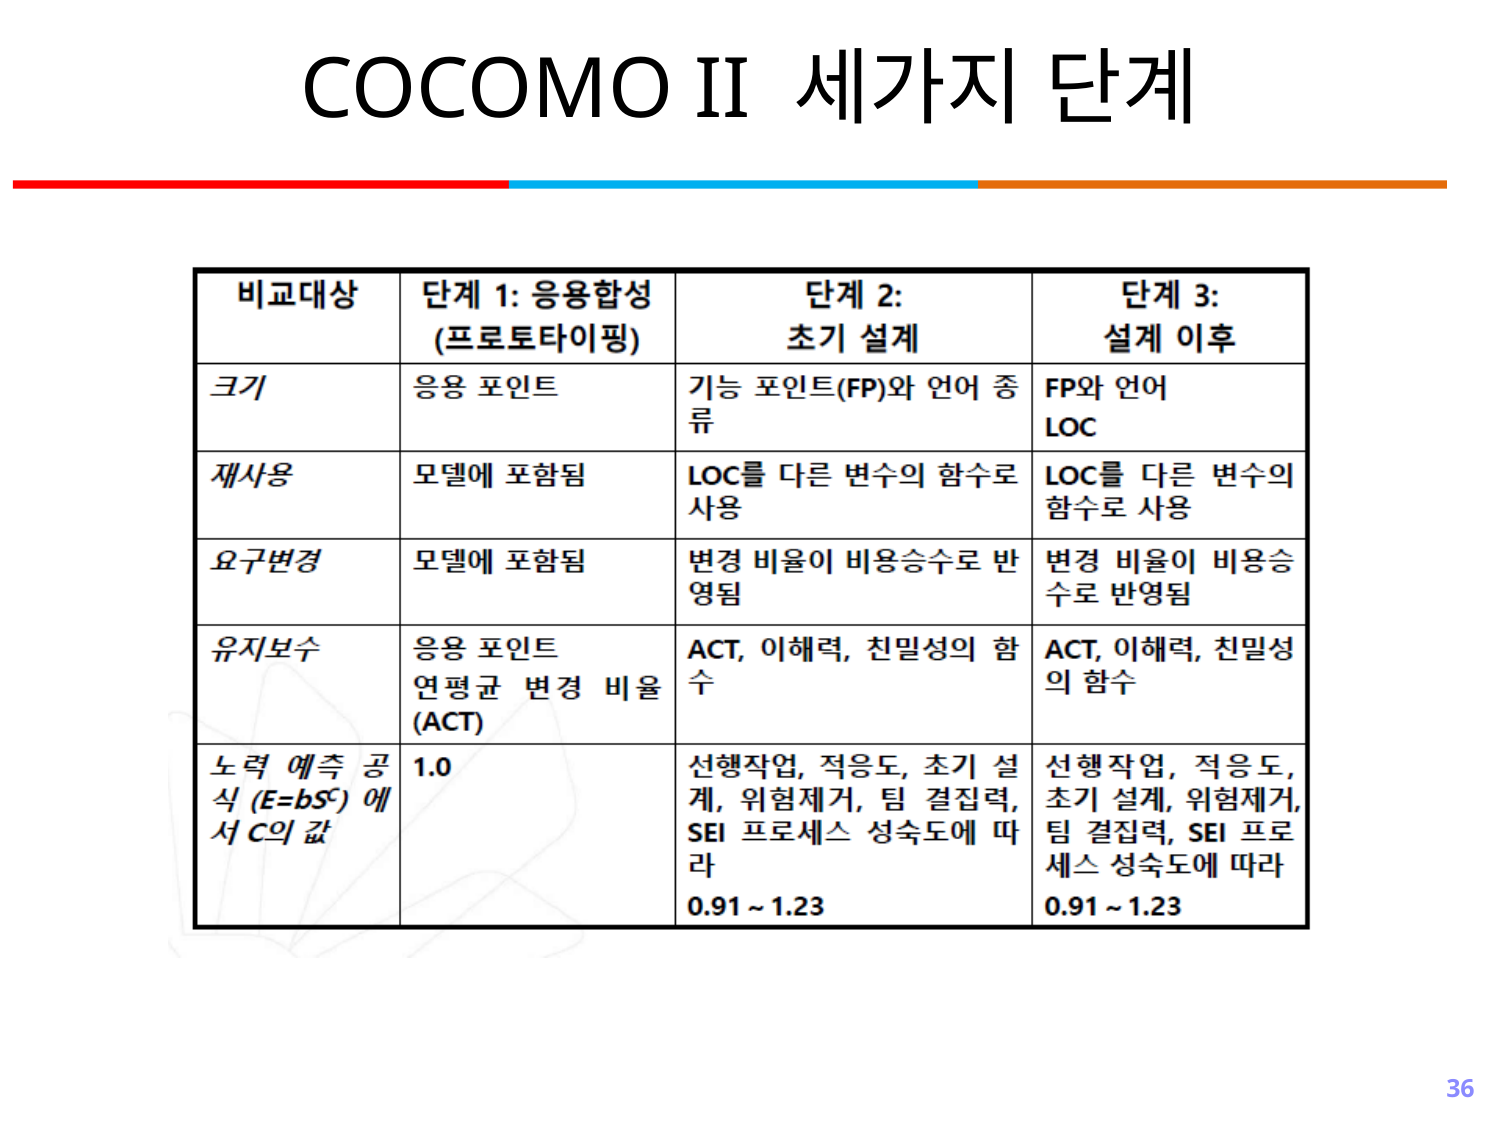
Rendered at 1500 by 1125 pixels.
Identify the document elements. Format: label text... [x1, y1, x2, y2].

title COCOMO II 세가지 단계 [74, 7, 1426, 162]
slide_number 36 [1139, 1060, 1490, 1120]
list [168, 255, 1332, 958]
